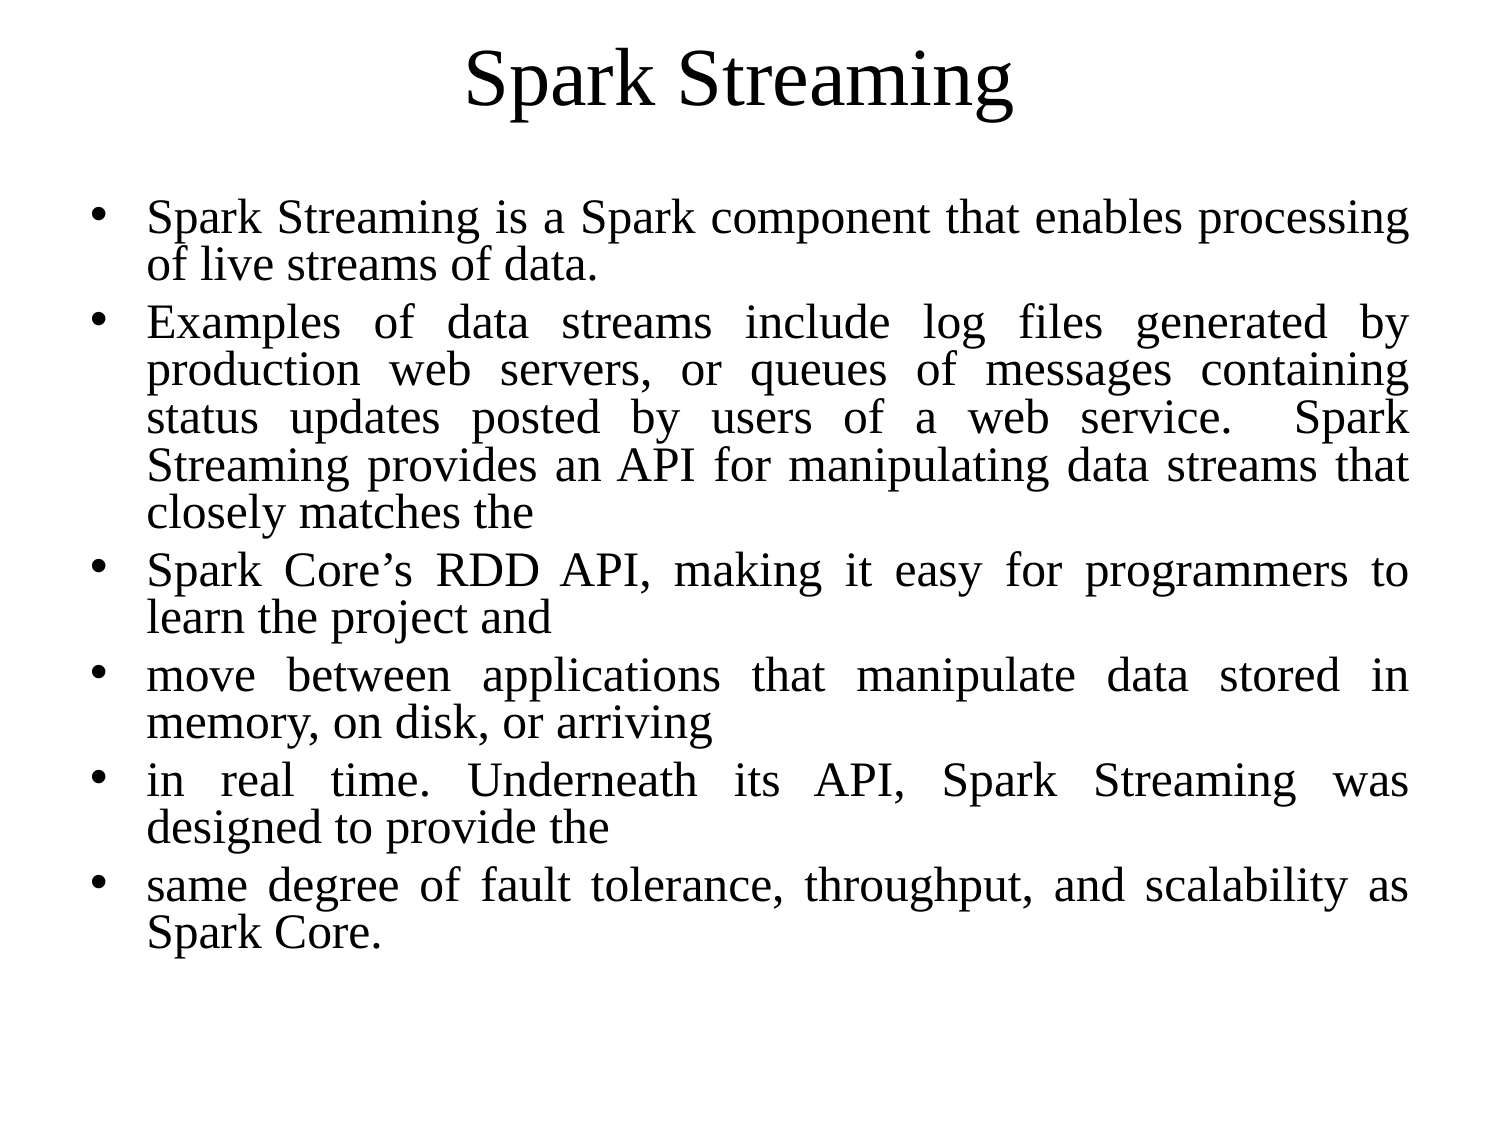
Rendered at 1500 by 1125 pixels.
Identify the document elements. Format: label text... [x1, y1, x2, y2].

title Spark Streaming [75, 45, 1425, 187]
list Spark Streaming is a Spark component that enables processing of live streams of data. Examples of data streams include log files generated by production web servers, or queues of messages containing status updates posted by users of a web service. Spark Streaming provides an API for manipulating data streams that closely matches the Spark Core’s RDD API, making it easy for programmers to learn the project and move between applications that manipulate data stored in memory, on disk, or arriving in real time. Underneath its API, Spark Streaming was designed to provide the same degree of fault tolerance, throughput, and scalability as Spark Core. [75, 187, 1425, 1005]
